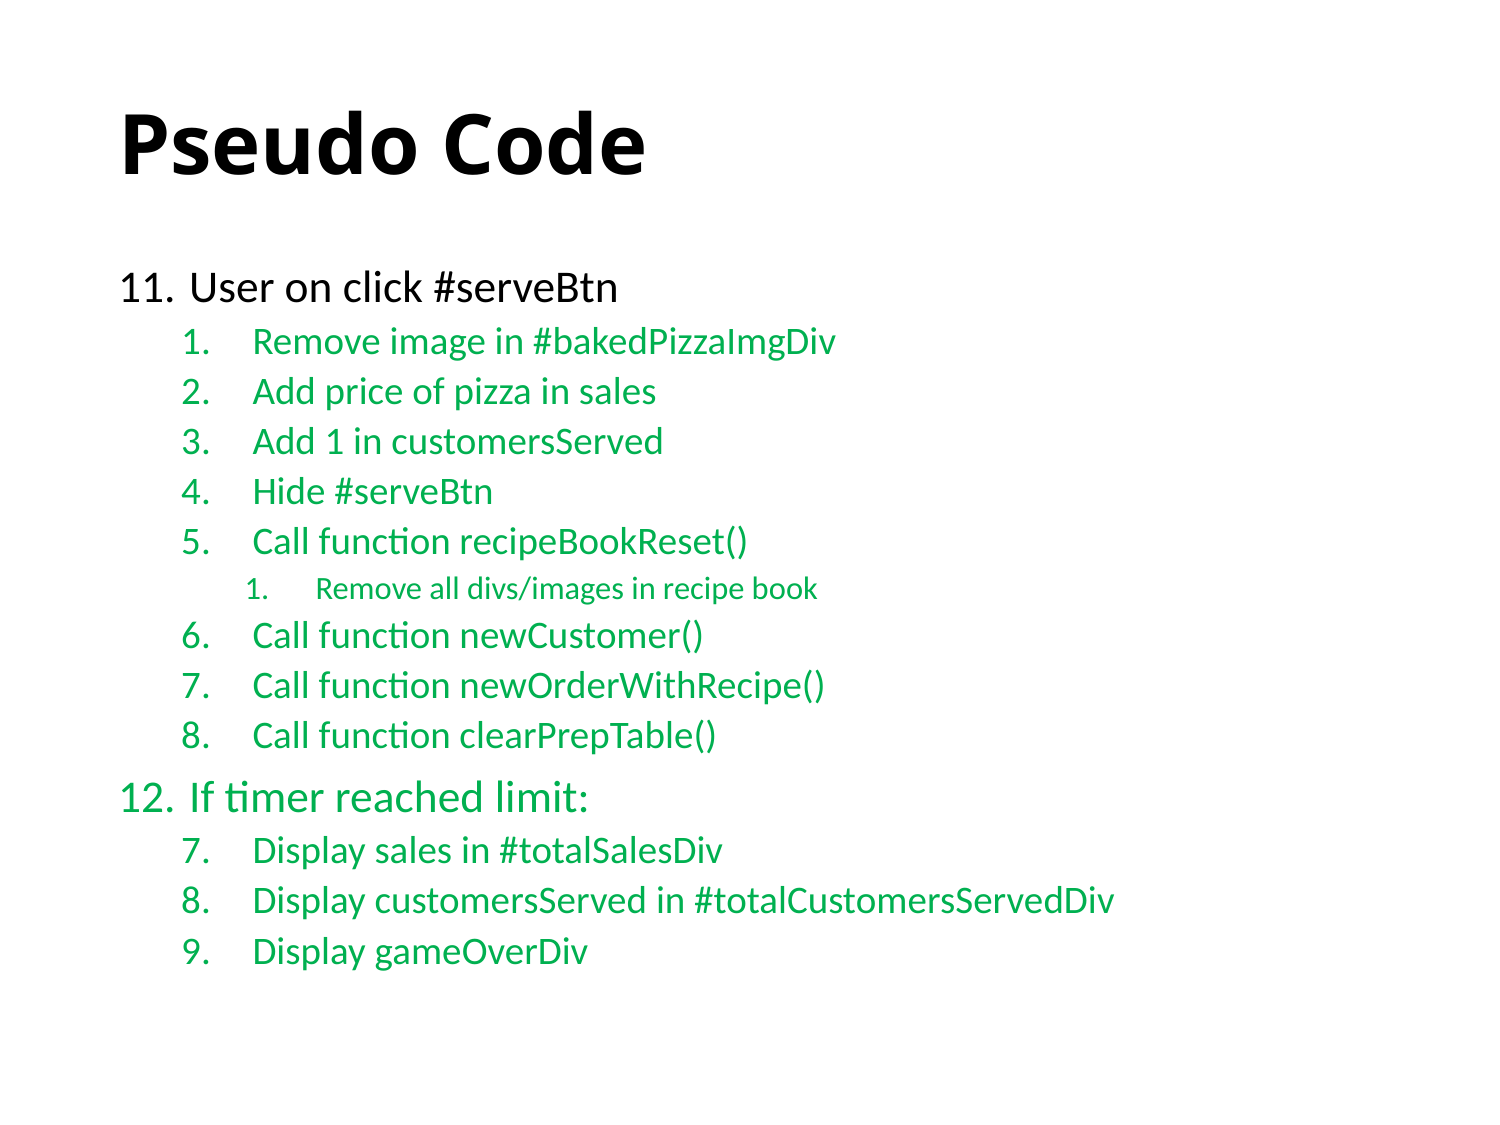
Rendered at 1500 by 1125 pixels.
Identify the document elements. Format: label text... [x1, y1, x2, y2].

title Pseudo Code [103, 59, 1397, 237]
list User on click #serveBtn Remove image in #bakedPizzaImgDiv Add price of pizza in sales Add 1 in customersServed Hide #serveBtn Call function recipeBookReset() Remove all divs/images in recipe book Call function newCustomer() Call function newOrderWithRecipe() Call function clearPrepTable() If timer reached limit: Display sales in #totalSalesDiv Display customersServed in #totalCustomersServedDiv Display gameOverDiv [103, 256, 1397, 982]
